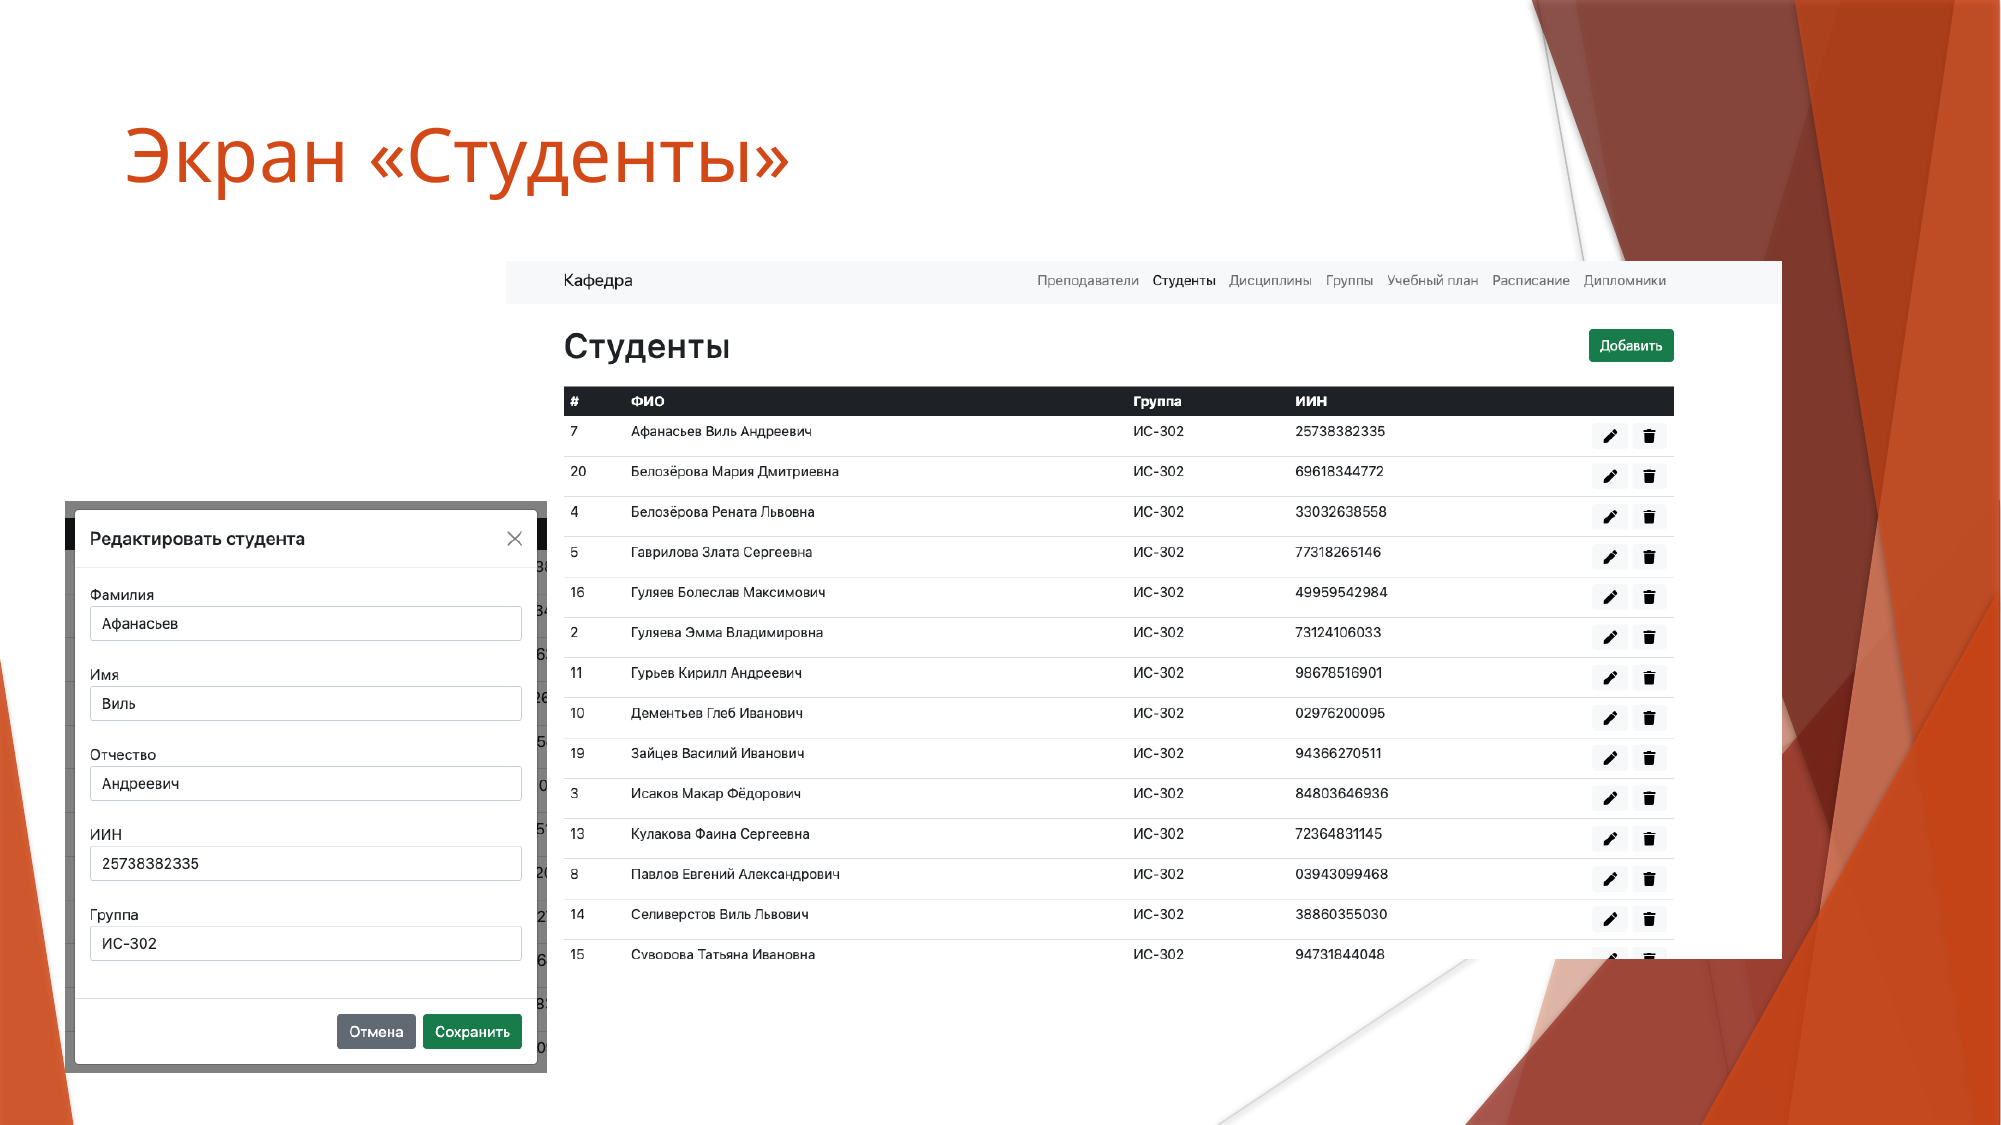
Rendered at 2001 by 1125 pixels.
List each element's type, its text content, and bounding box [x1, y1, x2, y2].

picture [64, 261, 1783, 1074]
title Экран «Студенты» [111, 99, 1522, 317]
